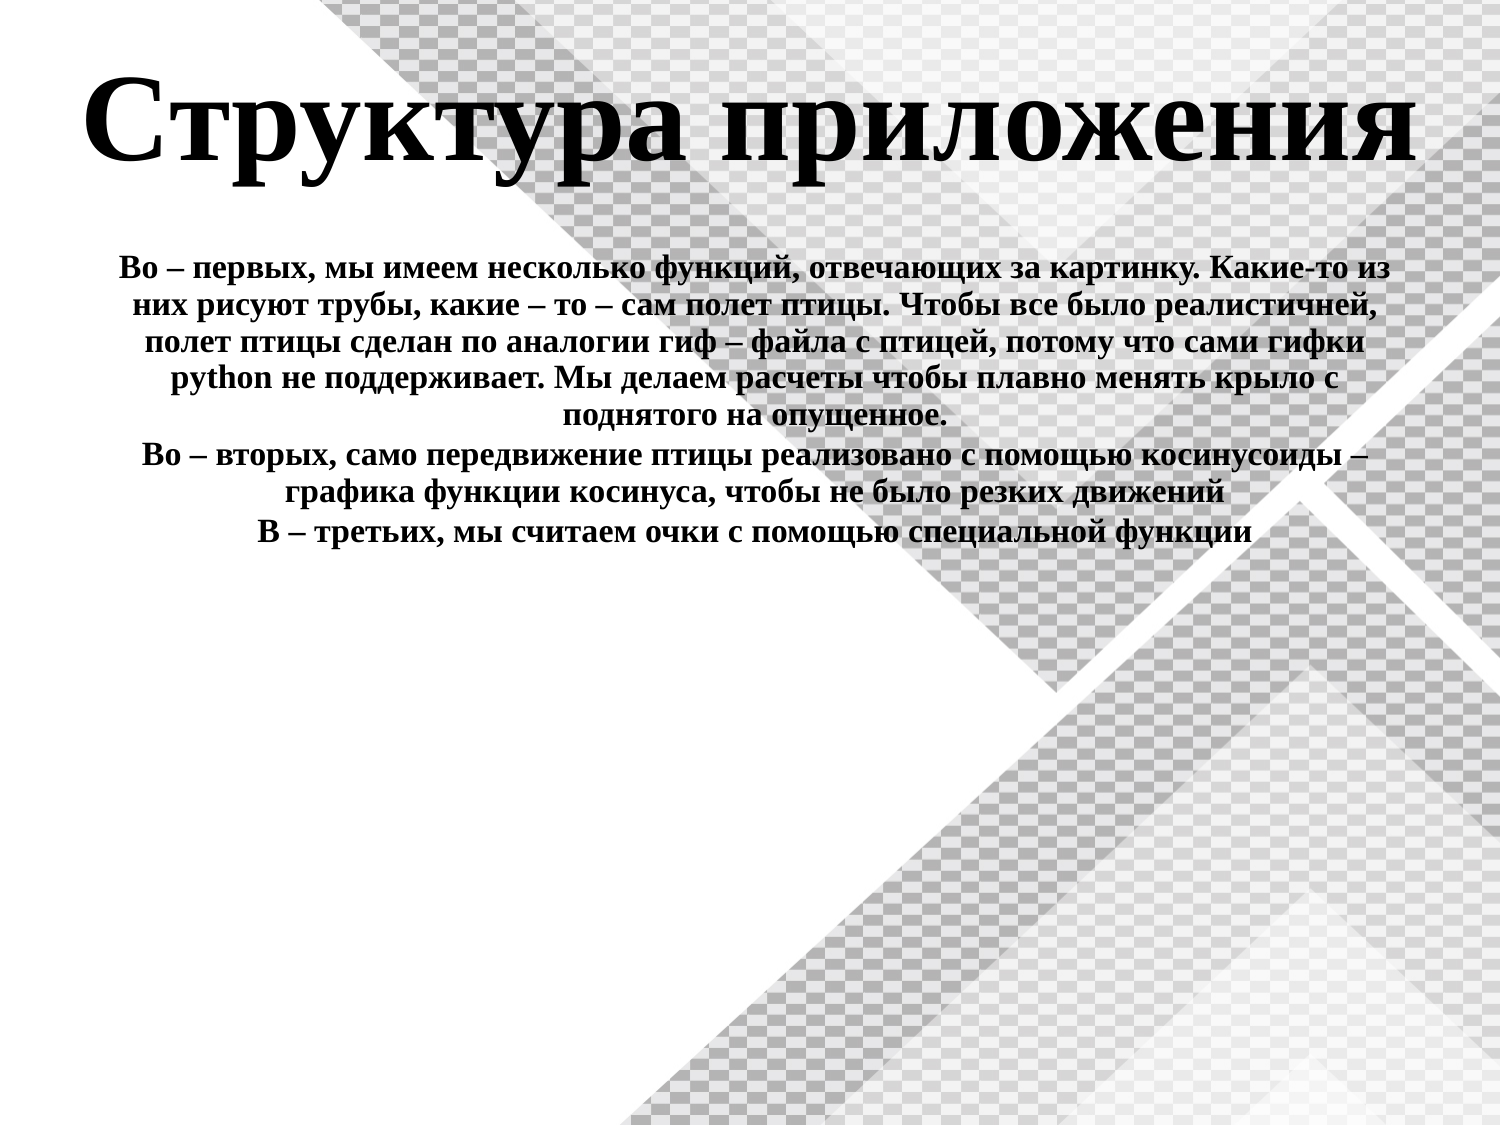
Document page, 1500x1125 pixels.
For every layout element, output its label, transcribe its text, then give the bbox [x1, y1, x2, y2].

picture [0, 195, 1500, 1125]
title Структура приложения [0, 0, 1500, 195]
subtitle Во – первых, мы имеем несколько функций, отвечающих за картинку. Какие-то из них рисуют трубы, какие – то – сам полет птицы. Чтобы все было реалистичней, полет птицы сделан по аналогии гиф – файла с птицей, потому что сами гифки python не поддерживает. Мы делаем расчеты чтобы плавно менять крыло с поднятого на опущенное. Во – вторых, само передвижение птицы реализовано с помощью косинусоиды – графика функции косинуса, чтобы не было резких движений В – третьих, мы считаем очки с помощью специальной функции [98, 242, 1413, 592]
